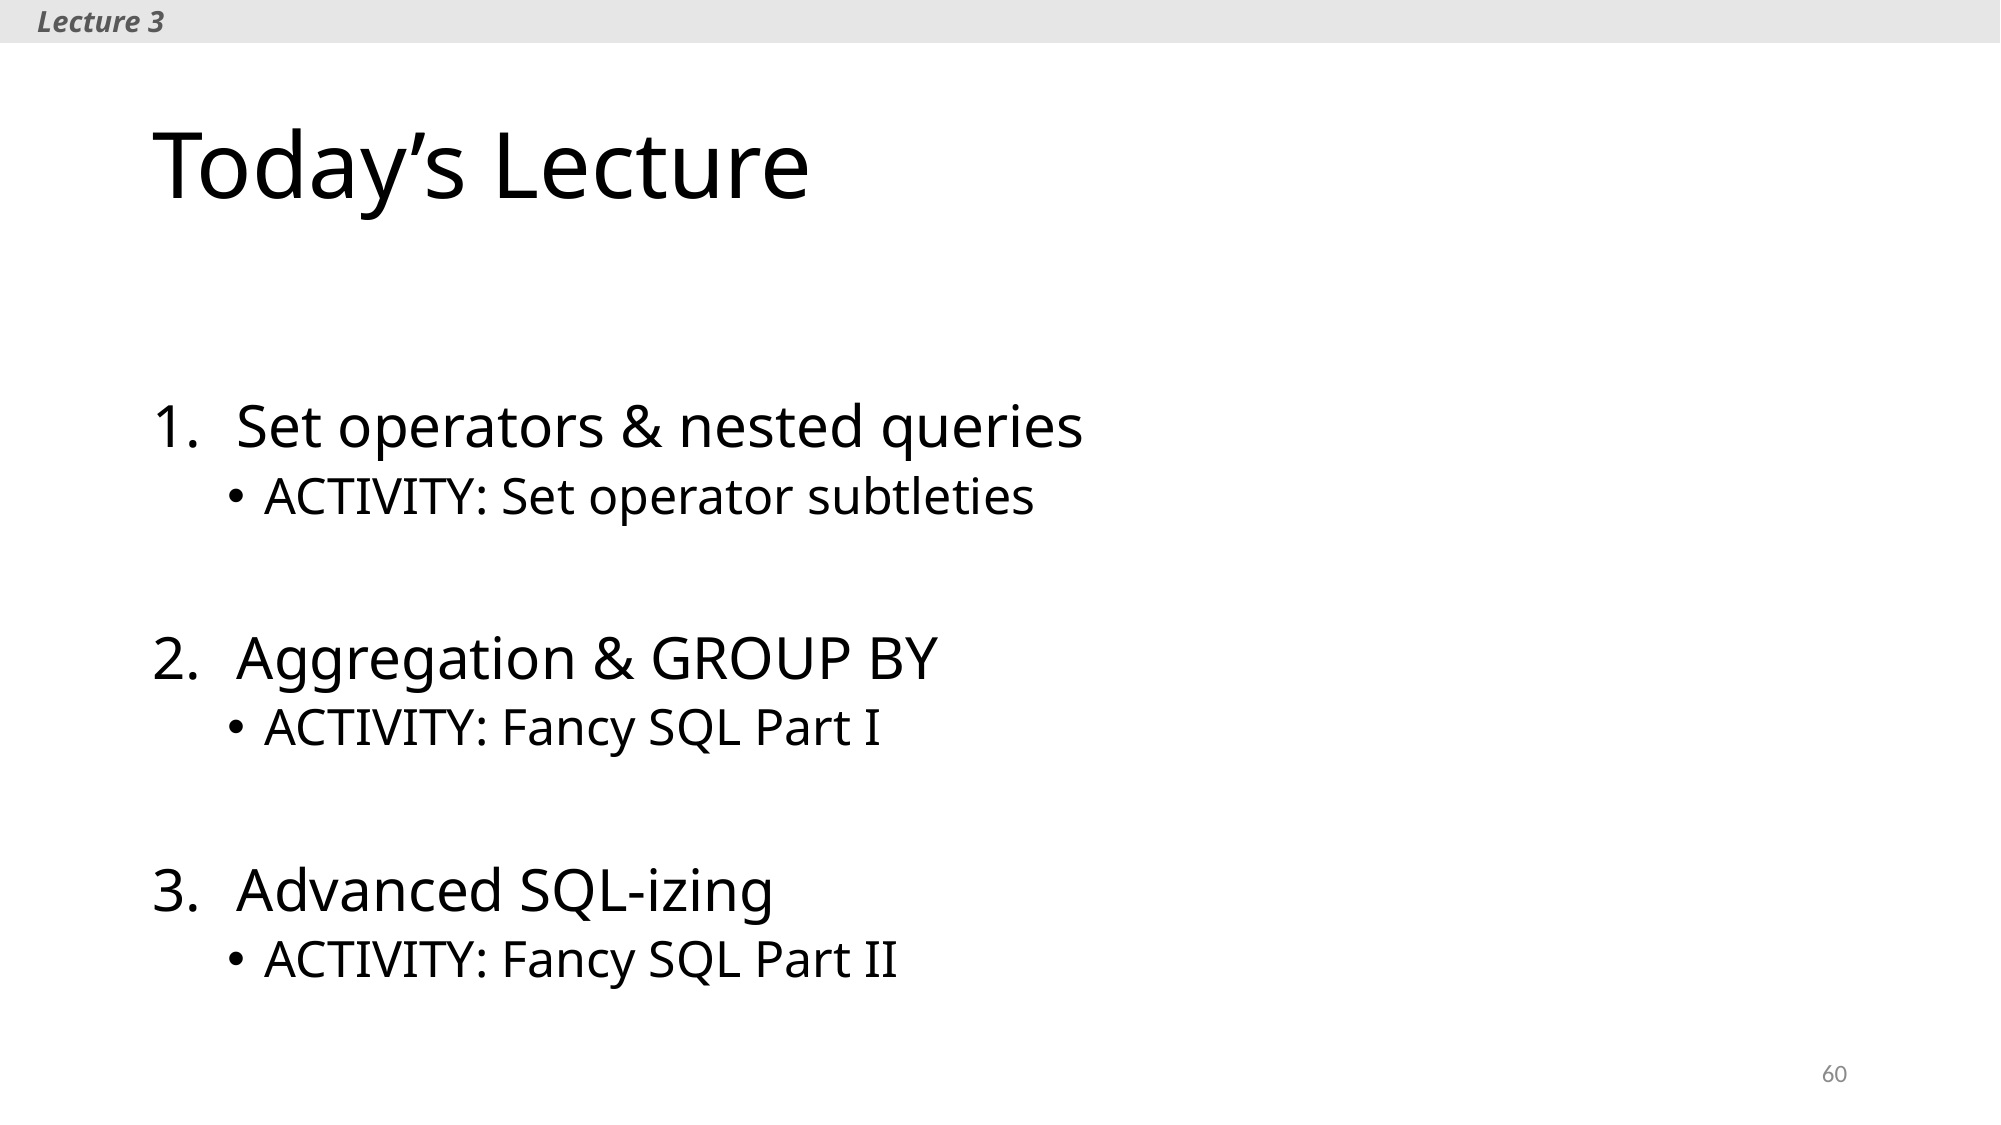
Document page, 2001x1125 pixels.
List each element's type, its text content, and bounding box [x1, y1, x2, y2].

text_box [0, 0, 2000, 47]
list Set operators & nested queries ACTIVITY: Set operator subtleties Aggregation & GROUP BY ACTIVITY: Fancy SQL Part I Advanced SQL-izing ACTIVITY: Fancy SQL Part II [137, 299, 1863, 1014]
title Today’s Lecture [137, 59, 1863, 278]
slide_number 60 [1412, 1042, 1863, 1103]
